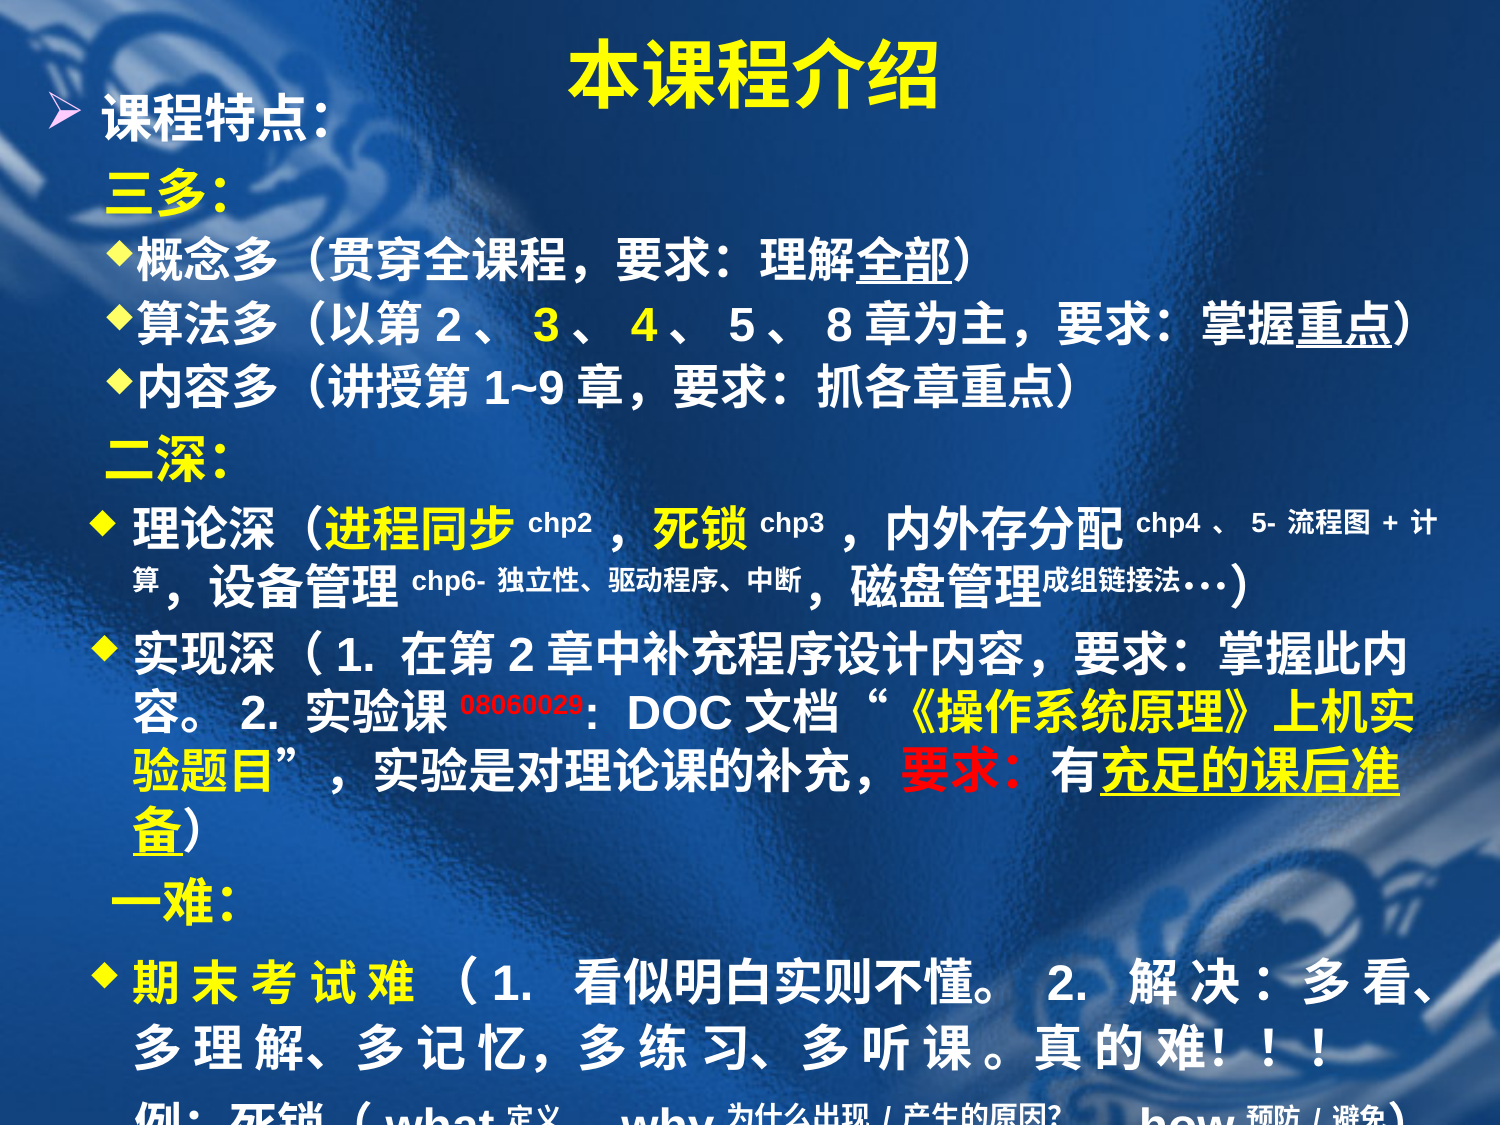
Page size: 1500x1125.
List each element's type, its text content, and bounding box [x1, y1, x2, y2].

title 本课程介绍 [53, 19, 1455, 78]
list 课程特点： 三多： 概念多（贯穿全课程，要求：理解全部） 算法多（以第2、3、4、5、8章为主，要求：掌握重点） 内容多（讲授第1~9章，要求：抓各章重点） 二深： 理论深（进程同步chp2，死锁chp3，内外存分配chp4、5-流程图+计算，设备管理chp6-独立性、驱动程序、中断，磁盘管理成组链接法…） 实现深（1. 在第2章中补充程序设计内容，要求：掌握此内容。2. 实验课08060029: DOC文档“《操作系统原理》上机实验题目”，实验是对理论课的补充，要求：有充足的课后准备） 一难： 期 末 考 试 难 （1. 看似明白实则不懂。 2. 解 决 ：多 看、多 理 解、多 记 忆，多 练 习、多 听 课 。真 的 难！！！ 例：死锁（what定义，why为什么出现/产生的原因？，how预防/避免） [29, 78, 1471, 1094]
picture [0, 0, 1500, 1125]
